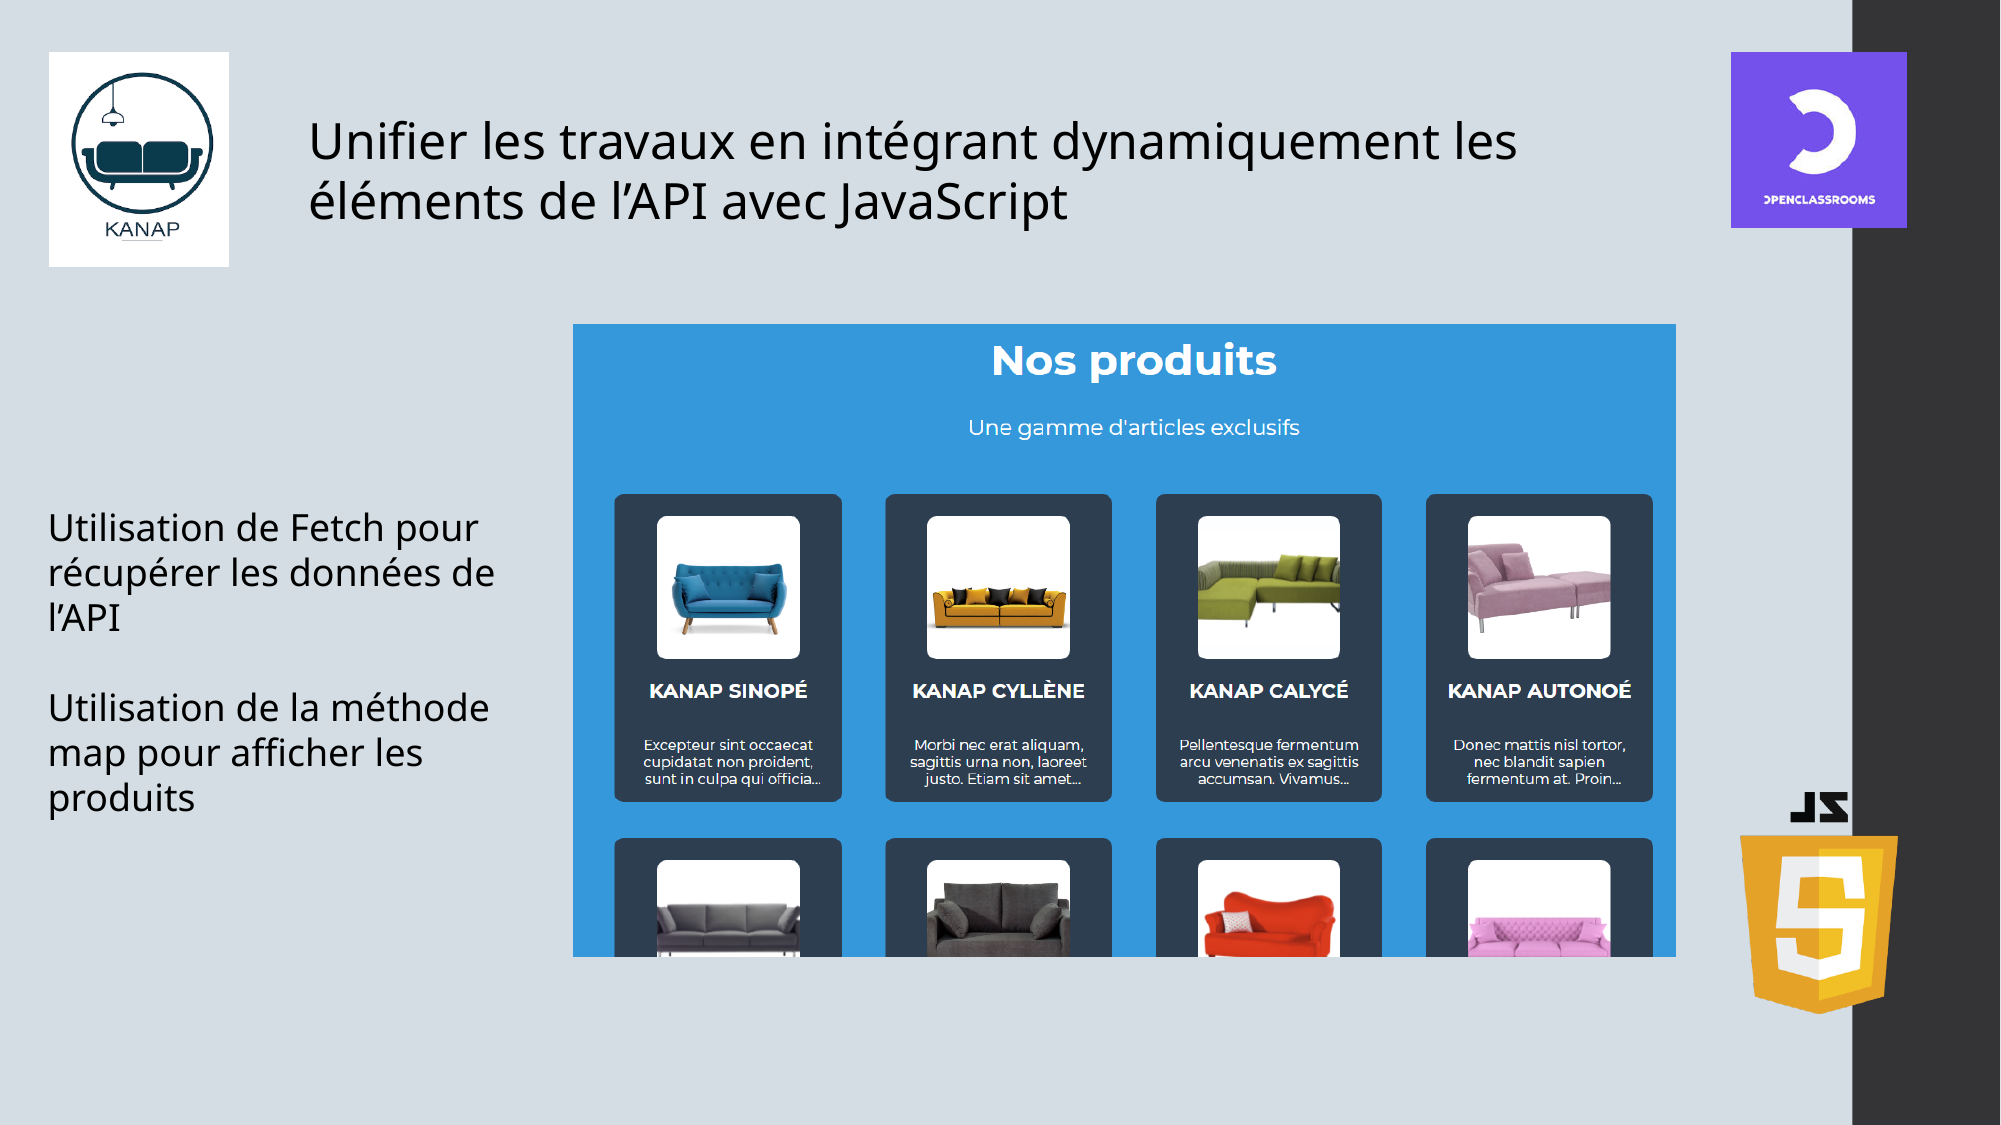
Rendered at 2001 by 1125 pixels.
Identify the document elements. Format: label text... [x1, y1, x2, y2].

picture [1708, 792, 1930, 1015]
picture [1731, 52, 1907, 228]
text_box Unifier les travaux en intégrant dynamiquement les éléments de l’API avec JavaScript [293, 101, 1676, 237]
picture [49, 52, 229, 267]
text_box Utilisation de Fetch pour récupérer les données de l’API Utilisation de la méthode map pour afficher les produits [32, 496, 555, 827]
picture [572, 324, 1676, 957]
